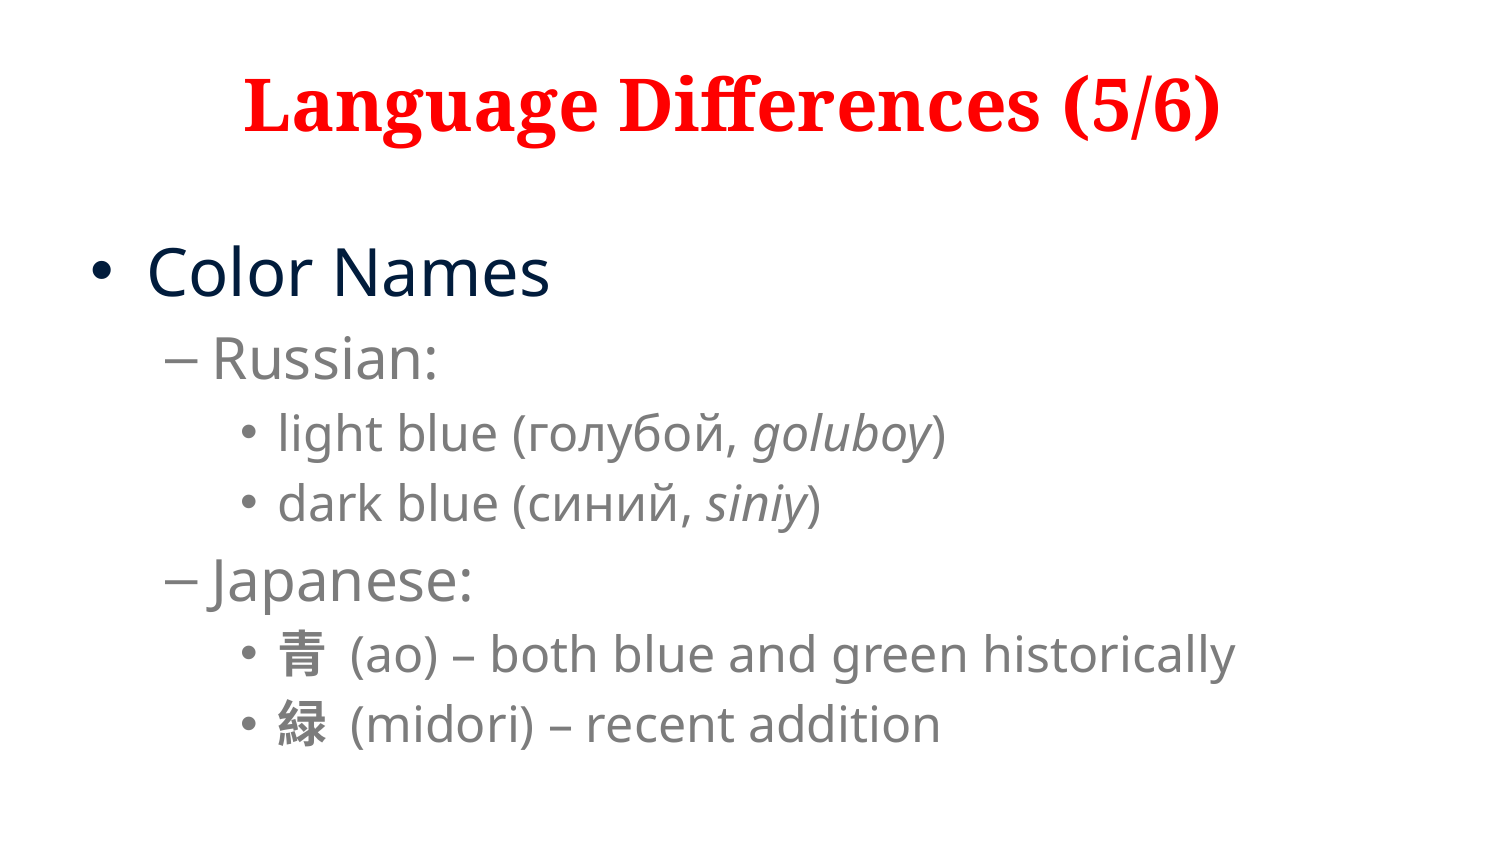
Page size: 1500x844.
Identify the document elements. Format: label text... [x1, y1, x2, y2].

list Color Names Russian: light blue (голубой, goluboy) dark blue (синий, siniy) Japanese: 青 (ao) – both blue and green historically 緑 (midori) – recent addition [75, 221, 1425, 756]
title Language Differences (5/6) [41, 51, 1425, 167]
